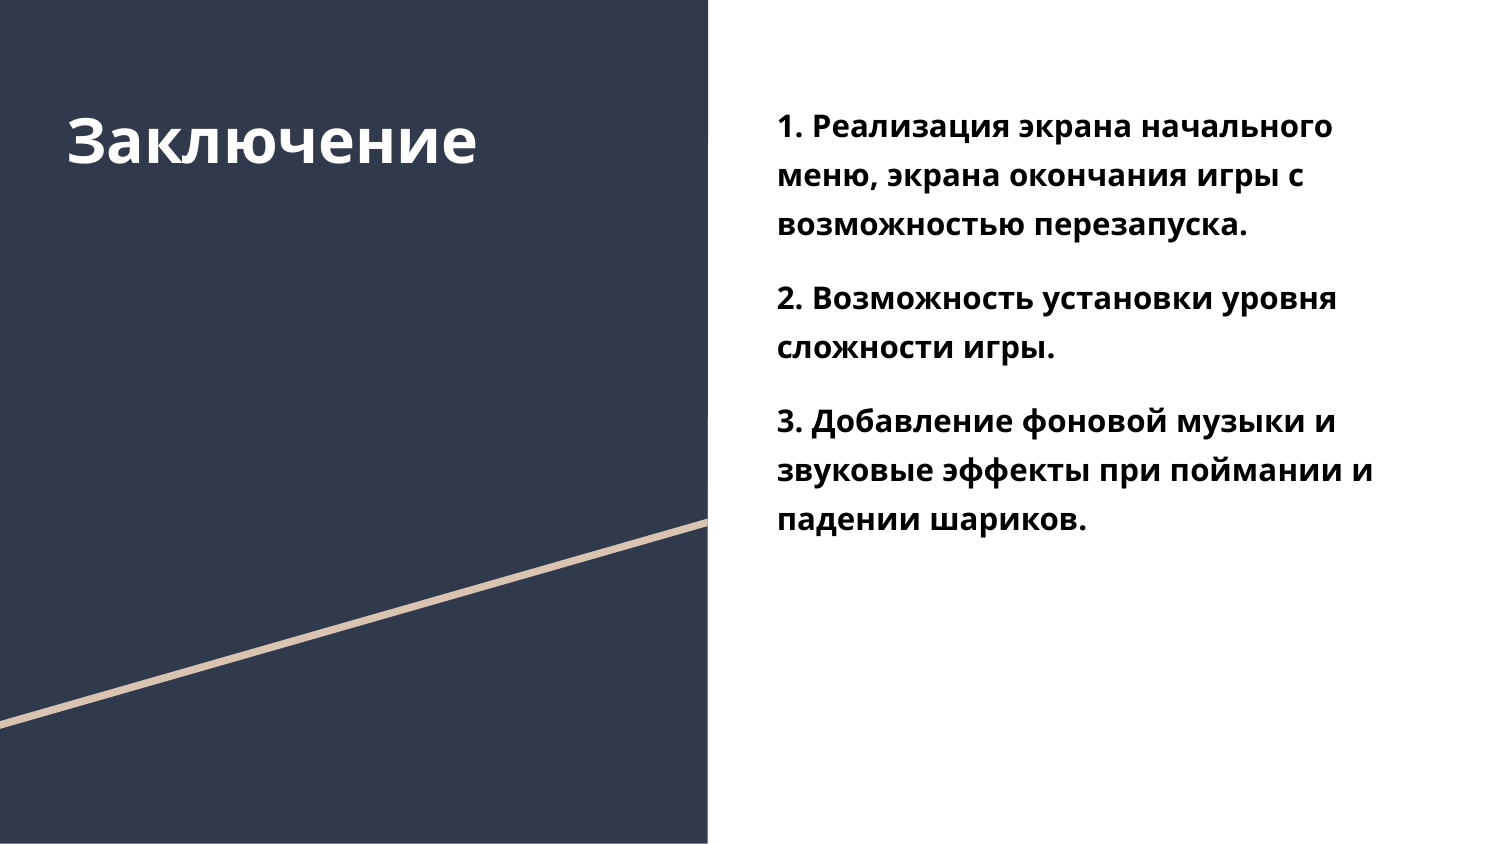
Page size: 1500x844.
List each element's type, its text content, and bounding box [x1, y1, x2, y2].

list 1. Реализация экрана начального меню, экрана окончания игры с возможностью перезапуска. 2. Возможность установки уровня сложности игры. 3. Добавление фоновой музыки и звуковые эффекты при поймании и падении шариков. [761, 82, 1446, 755]
title Заключение [51, 82, 660, 494]
